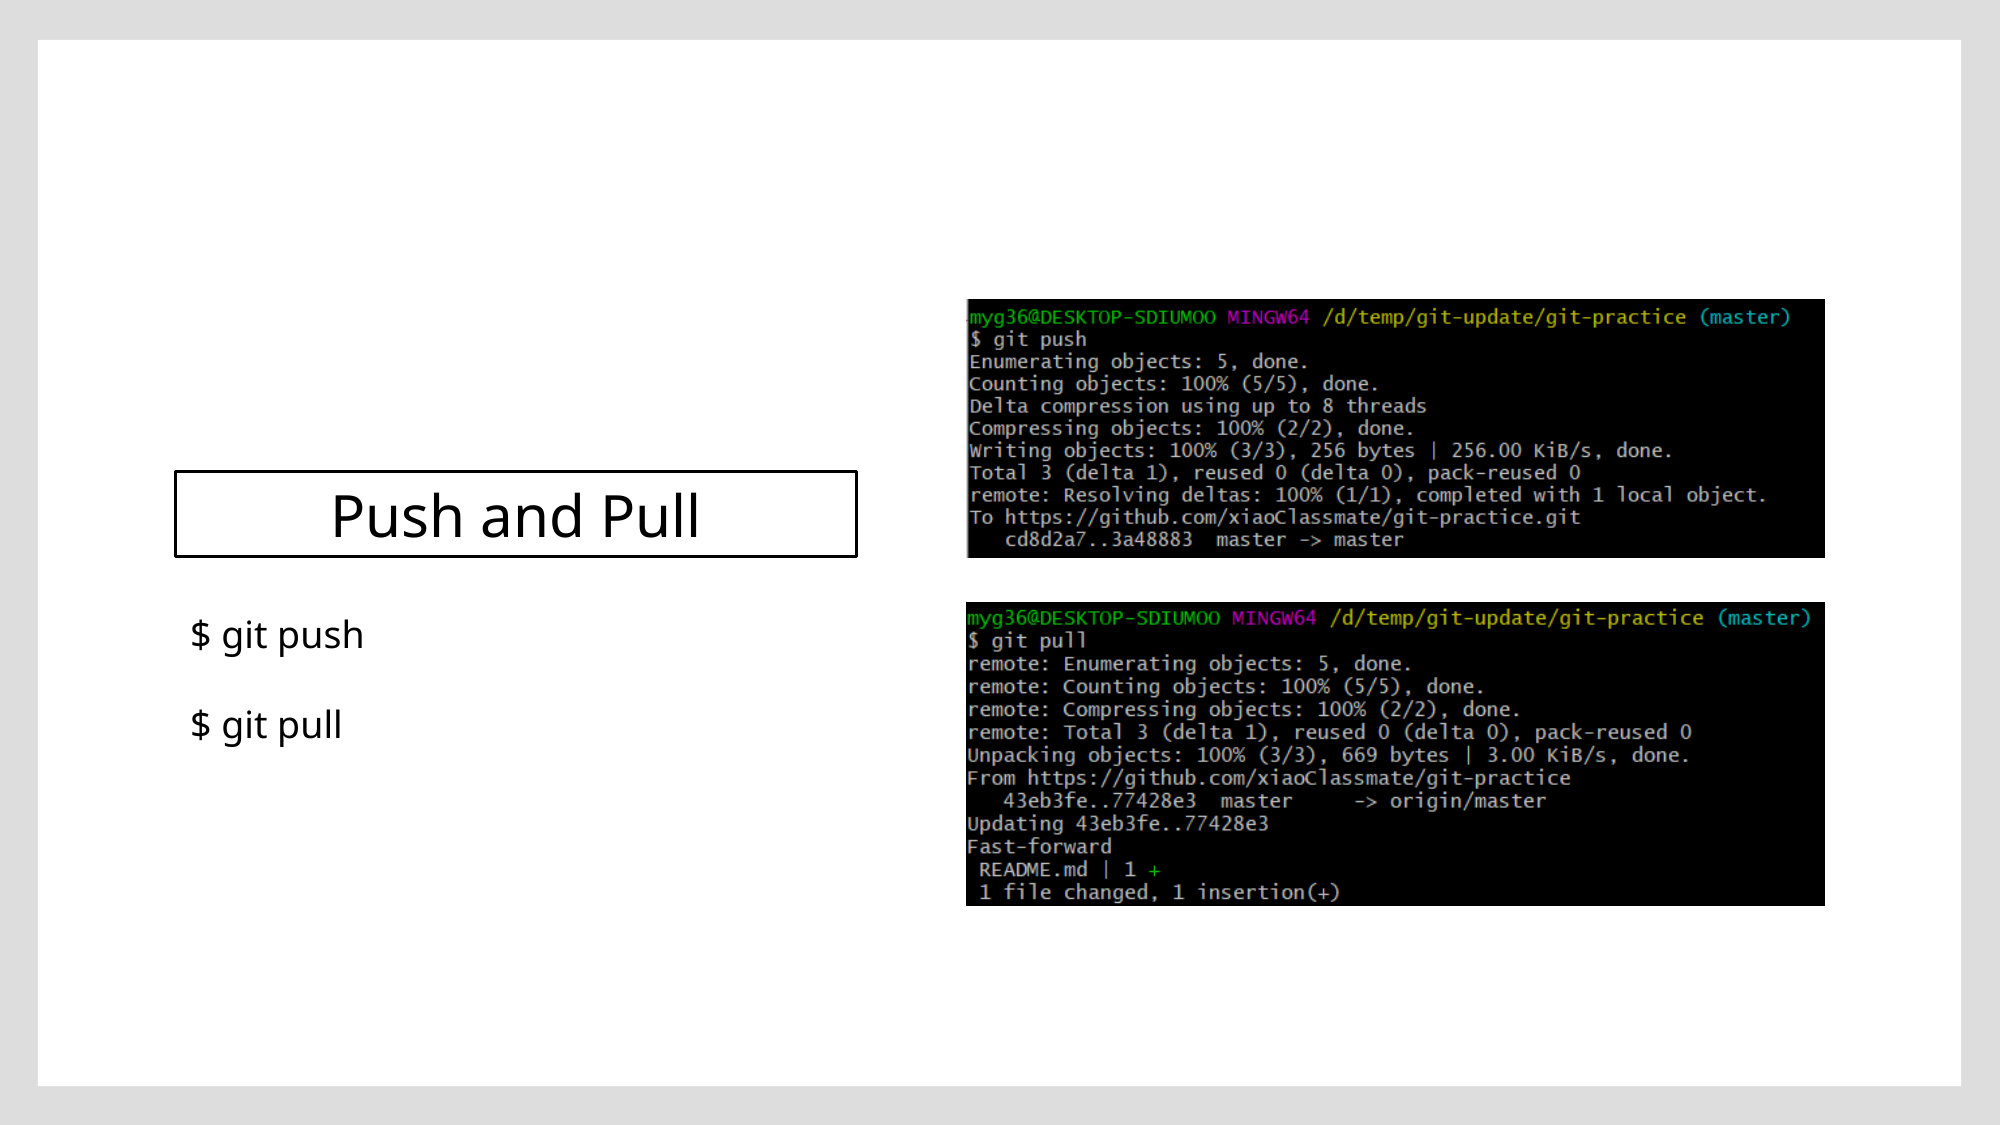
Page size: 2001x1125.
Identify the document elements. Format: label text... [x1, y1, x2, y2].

text_box $ git push $ git pull [175, 603, 857, 754]
picture [965, 601, 1825, 906]
text_box Push and Pull [174, 470, 858, 558]
picture [965, 298, 1825, 558]
